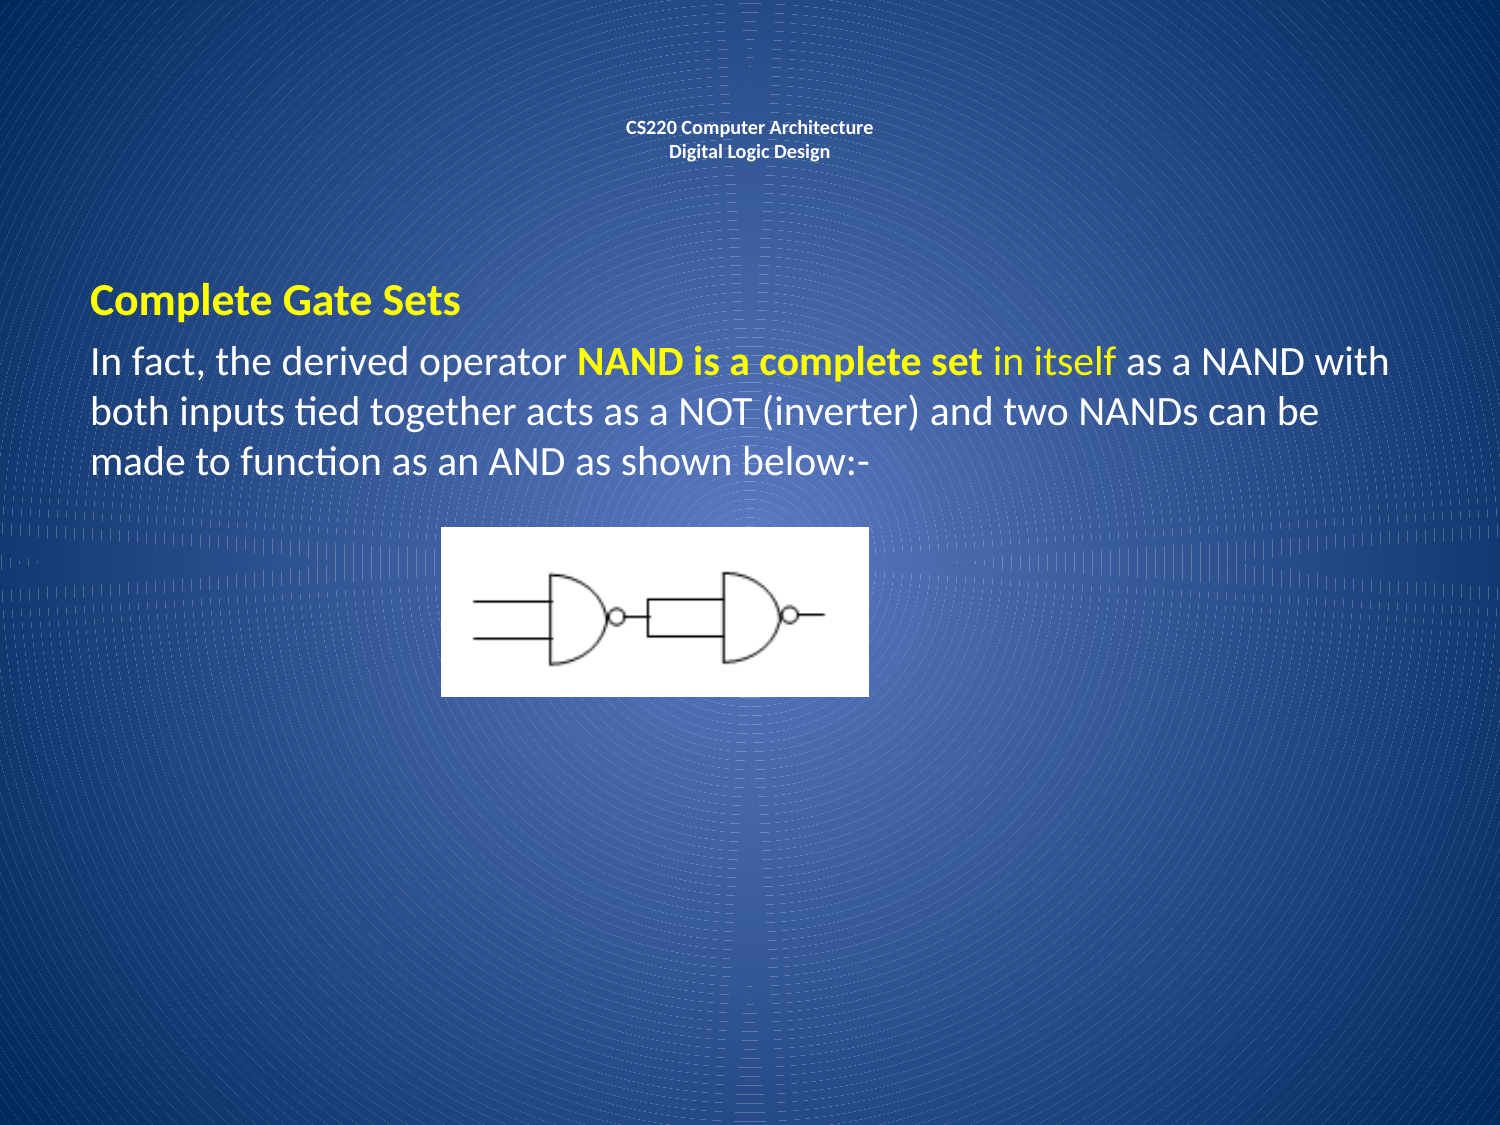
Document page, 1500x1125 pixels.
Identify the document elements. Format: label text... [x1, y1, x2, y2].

list Complete Gate Sets In fact, the derived operator NAND is a complete set in itself as a NAND with both inputs tied together acts as a NOT (inverter) and two NANDs can be made to function as an AND as shown below:- [75, 262, 1425, 1083]
picture [441, 526, 870, 697]
title CS220 Computer Architecture Digital Logic Design [75, 45, 1425, 233]
